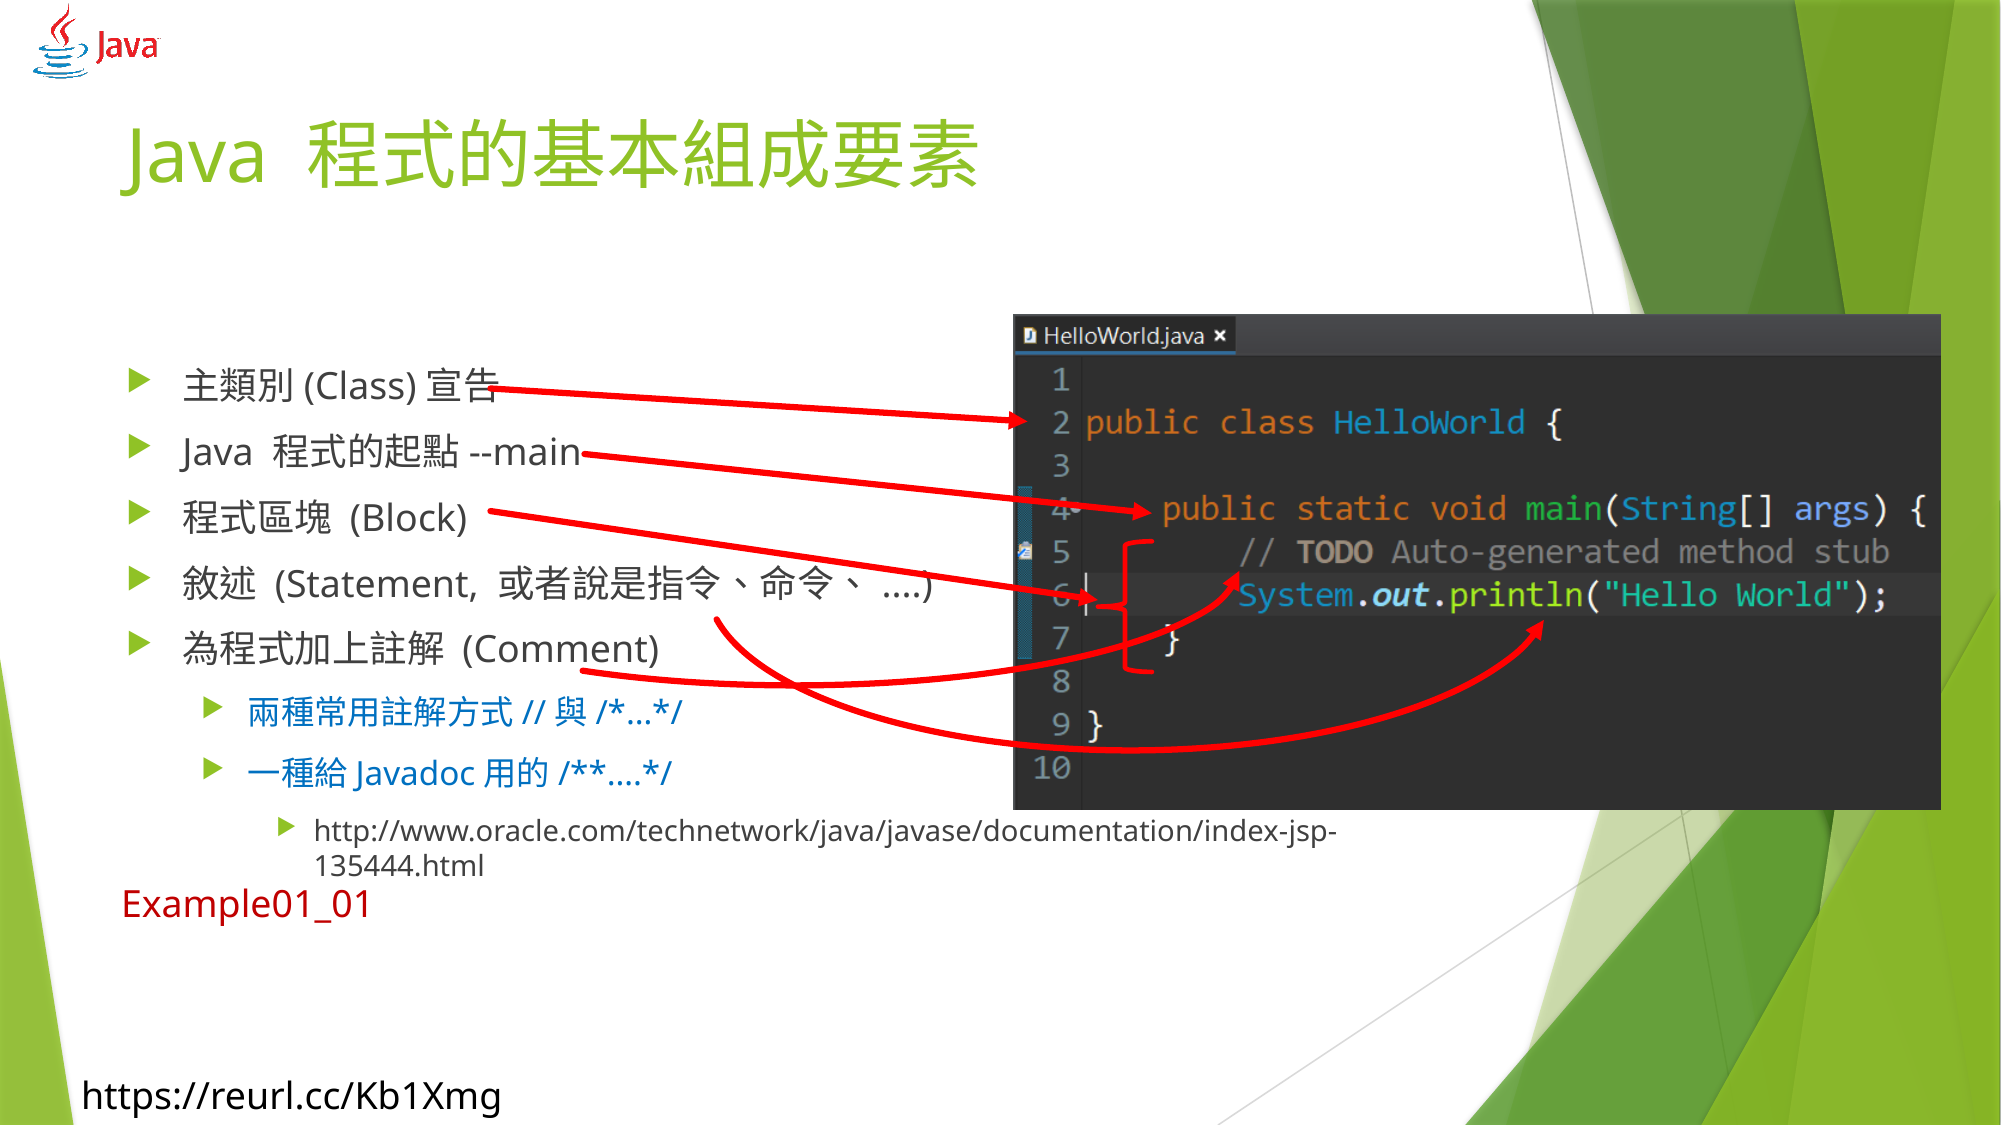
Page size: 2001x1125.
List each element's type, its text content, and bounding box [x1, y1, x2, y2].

list 主類別(Class)宣告 Java 程式的起點--main 程式區塊 (Block) 敘述 (Statement, 或者說是指令、命令、....) 為程式加上註解 (Comment) 兩種常用註解方式//與/*…*/ 一種給Javadoc用的/**….*/ http://www.oracle.com/technetwork/java/javase/documentation/index-jsp-135444.html [111, 354, 1522, 992]
picture [27, 1, 165, 79]
picture [1013, 314, 1941, 811]
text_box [489, 387, 1028, 423]
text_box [489, 510, 1099, 601]
text_box [581, 610, 1008, 687]
text_box Example01_01 [106, 873, 390, 933]
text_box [583, 453, 1153, 514]
text_box [795, 672, 1008, 745]
title Java 程式的基本組成要素 [111, 99, 1522, 317]
